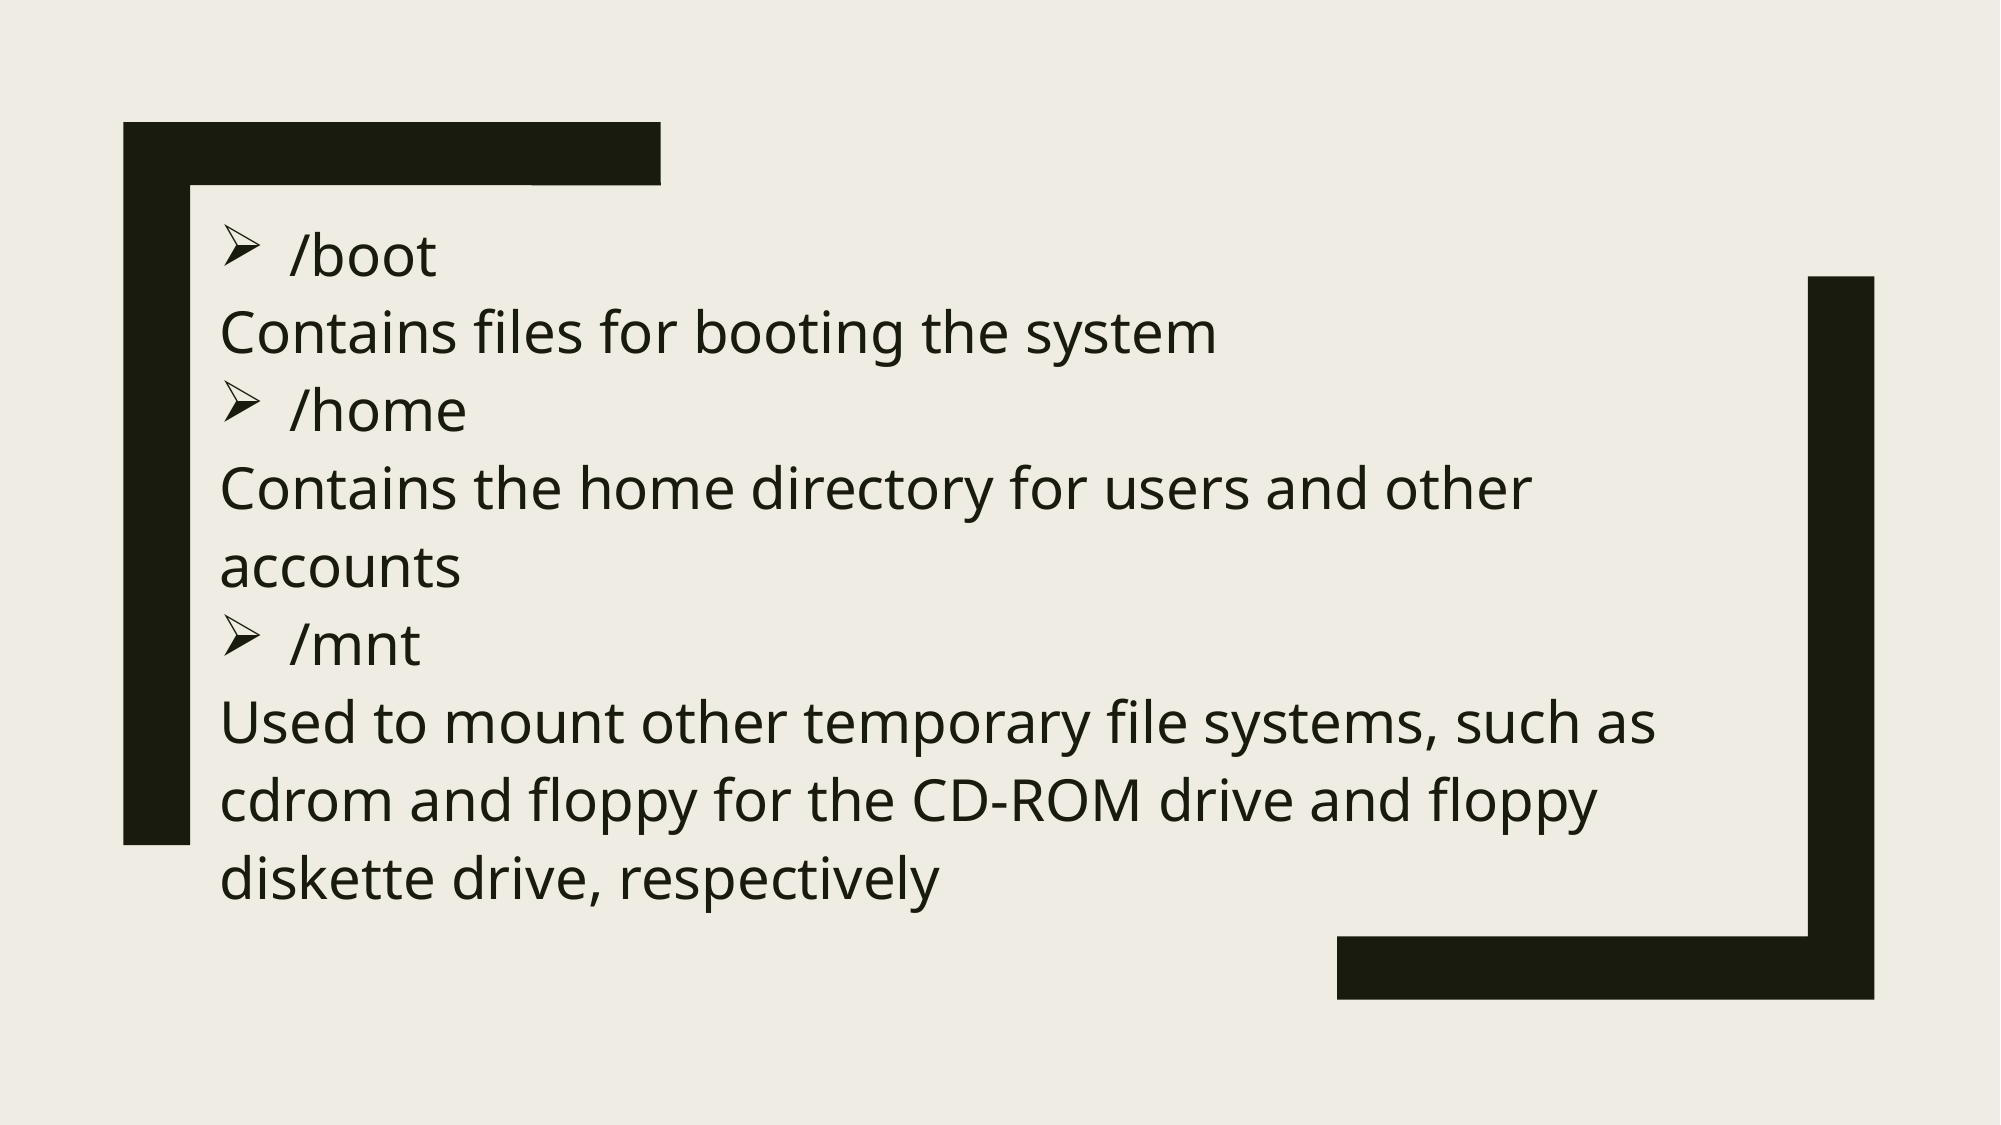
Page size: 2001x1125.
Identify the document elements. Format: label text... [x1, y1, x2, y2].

subtitle /boot Contains files for booting the system /home Contains the home directory for users and other accounts /mnt Used to mount other temporary file systems, such as cdrom and floppy for the CD-ROM drive and floppy diskette drive, respectively [204, 202, 1787, 924]
